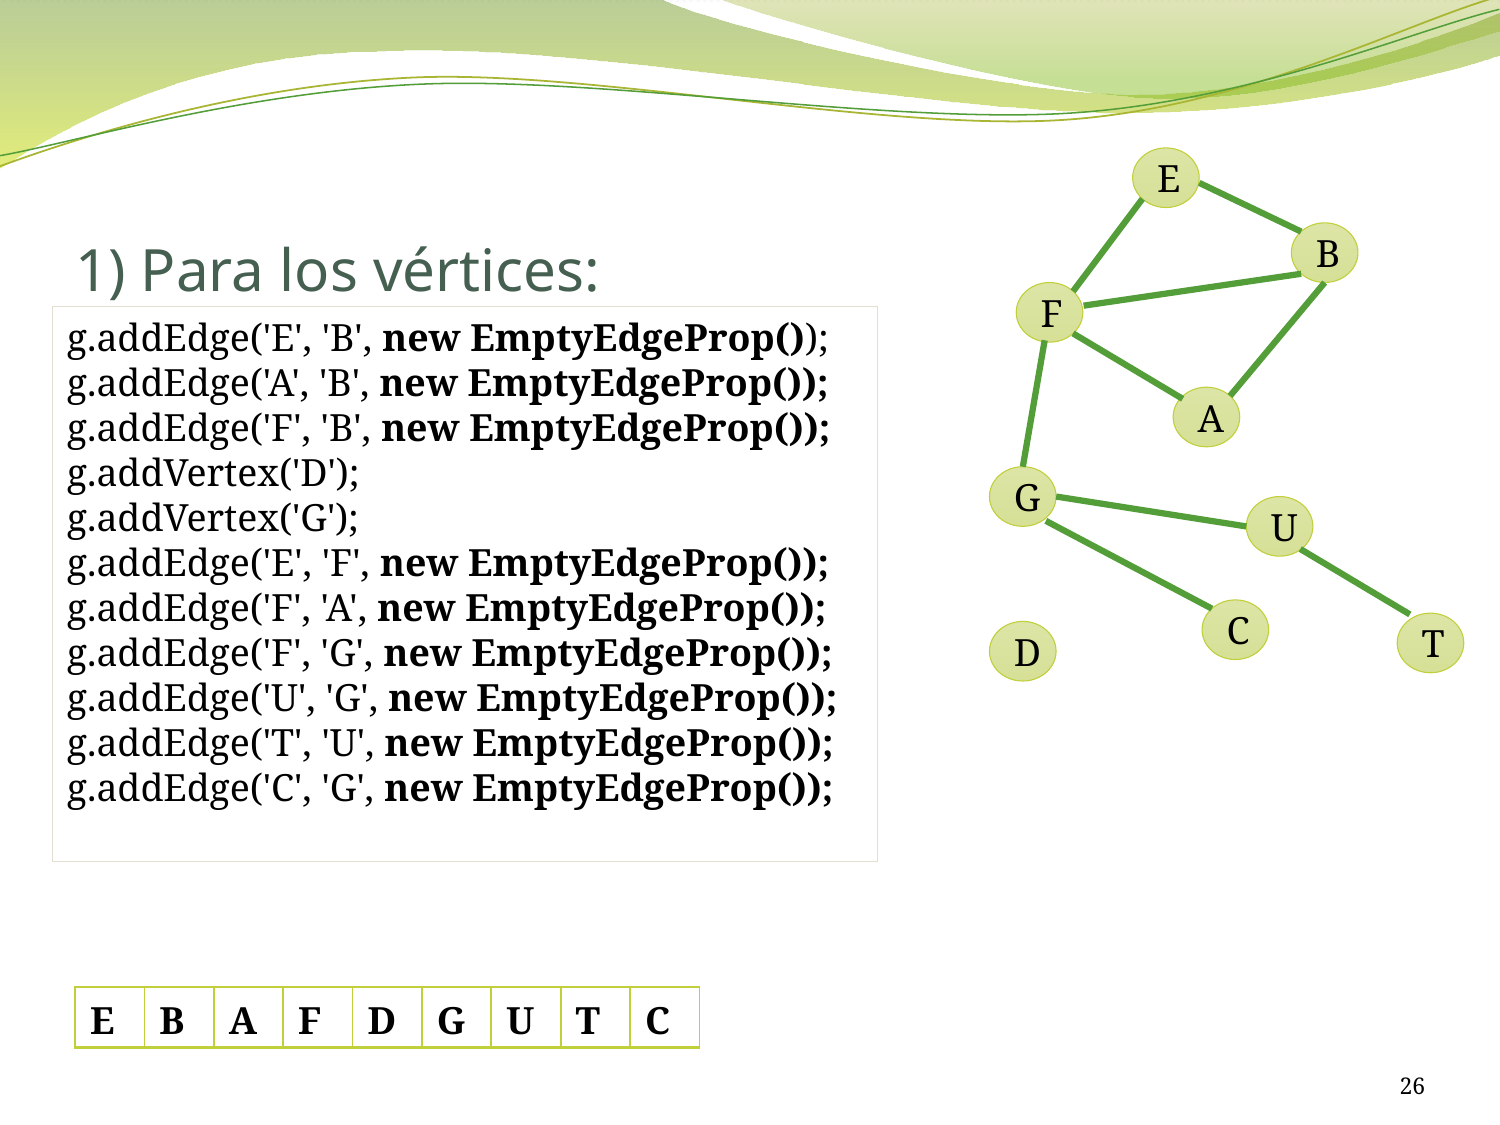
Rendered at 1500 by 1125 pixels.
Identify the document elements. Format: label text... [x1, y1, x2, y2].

table_header A [215, 988, 282, 1046]
table_header B [145, 988, 213, 1046]
text_box g.addEdge('E', 'B', new EmptyEdgeProp()); g.addEdge('A', 'B', new EmptyEdgeProp()); g.addEdge('F', 'B', new EmptyEdgeProp()); g.addVertex('D'); g.addVertex('G'); g.addEdge('E', 'F', new EmptyEdgeProp()); g.addEdge('F', 'A', new EmptyEdgeProp()); g.addEdge('F', 'G', new EmptyEdgeProp()); g.addEdge('U', 'G', new EmptyEdgeProp()); g.addEdge('T', 'U', new EmptyEdgeProp()); g.addEdge('C', 'G', new EmptyEdgeProp()); [52, 306, 878, 862]
table_header C [631, 988, 699, 1046]
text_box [989, 147, 1464, 681]
table_header F [284, 988, 352, 1046]
table_header D [353, 988, 421, 1046]
table_header T [562, 988, 629, 1046]
slide_number 26 [1299, 1042, 1425, 1103]
title 1) Para los vértices: [75, 115, 1425, 303]
table_header U [492, 988, 560, 1046]
table_header G [423, 988, 490, 1046]
table_header E [76, 988, 144, 1046]
